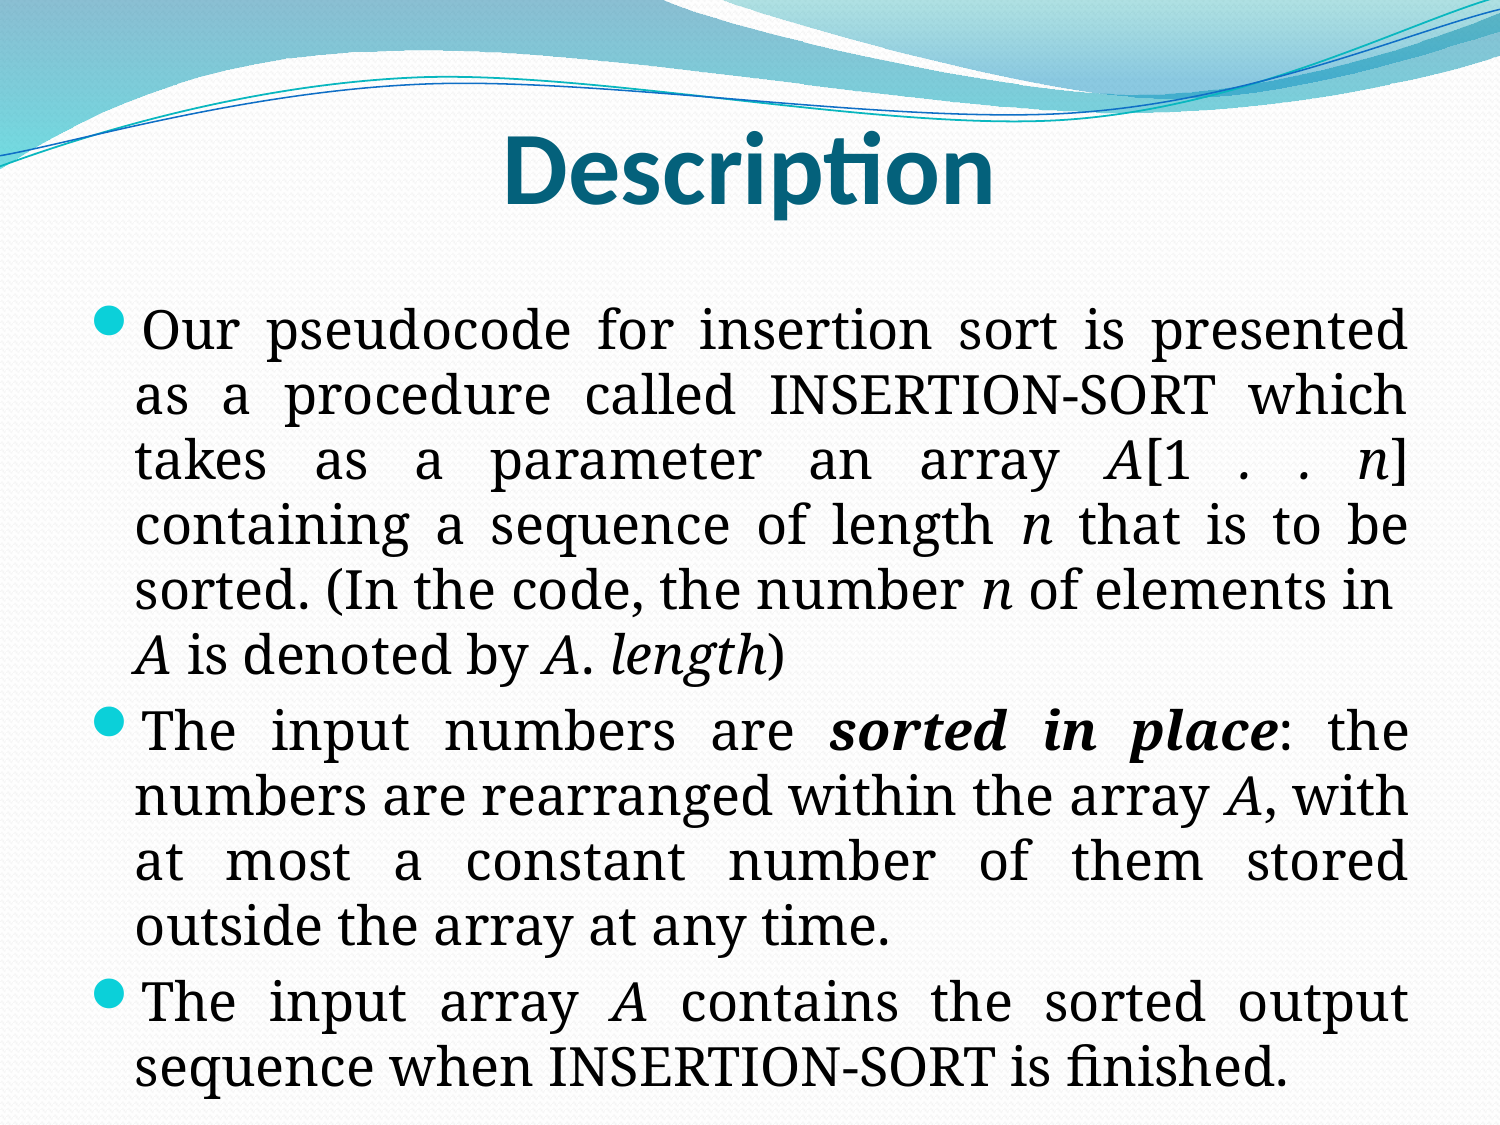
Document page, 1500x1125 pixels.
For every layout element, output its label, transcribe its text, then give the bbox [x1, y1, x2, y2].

list Our pseudocode for insertion sort is presented as a procedure called INSERTION-SORT which takes as a parameter an array A[1 . . n] containing a sequence of length n that is to be sorted. (In the code, the number n of elements in A is denoted by A. length) The input numbers are sorted in place: the numbers are rearranged within the array A, with at most a constant number of them stored outside the array at any time. The input array A contains the sorted output sequence when INSERTION-SORT is finished. [75, 287, 1425, 1125]
title Description [75, 62, 1425, 225]
